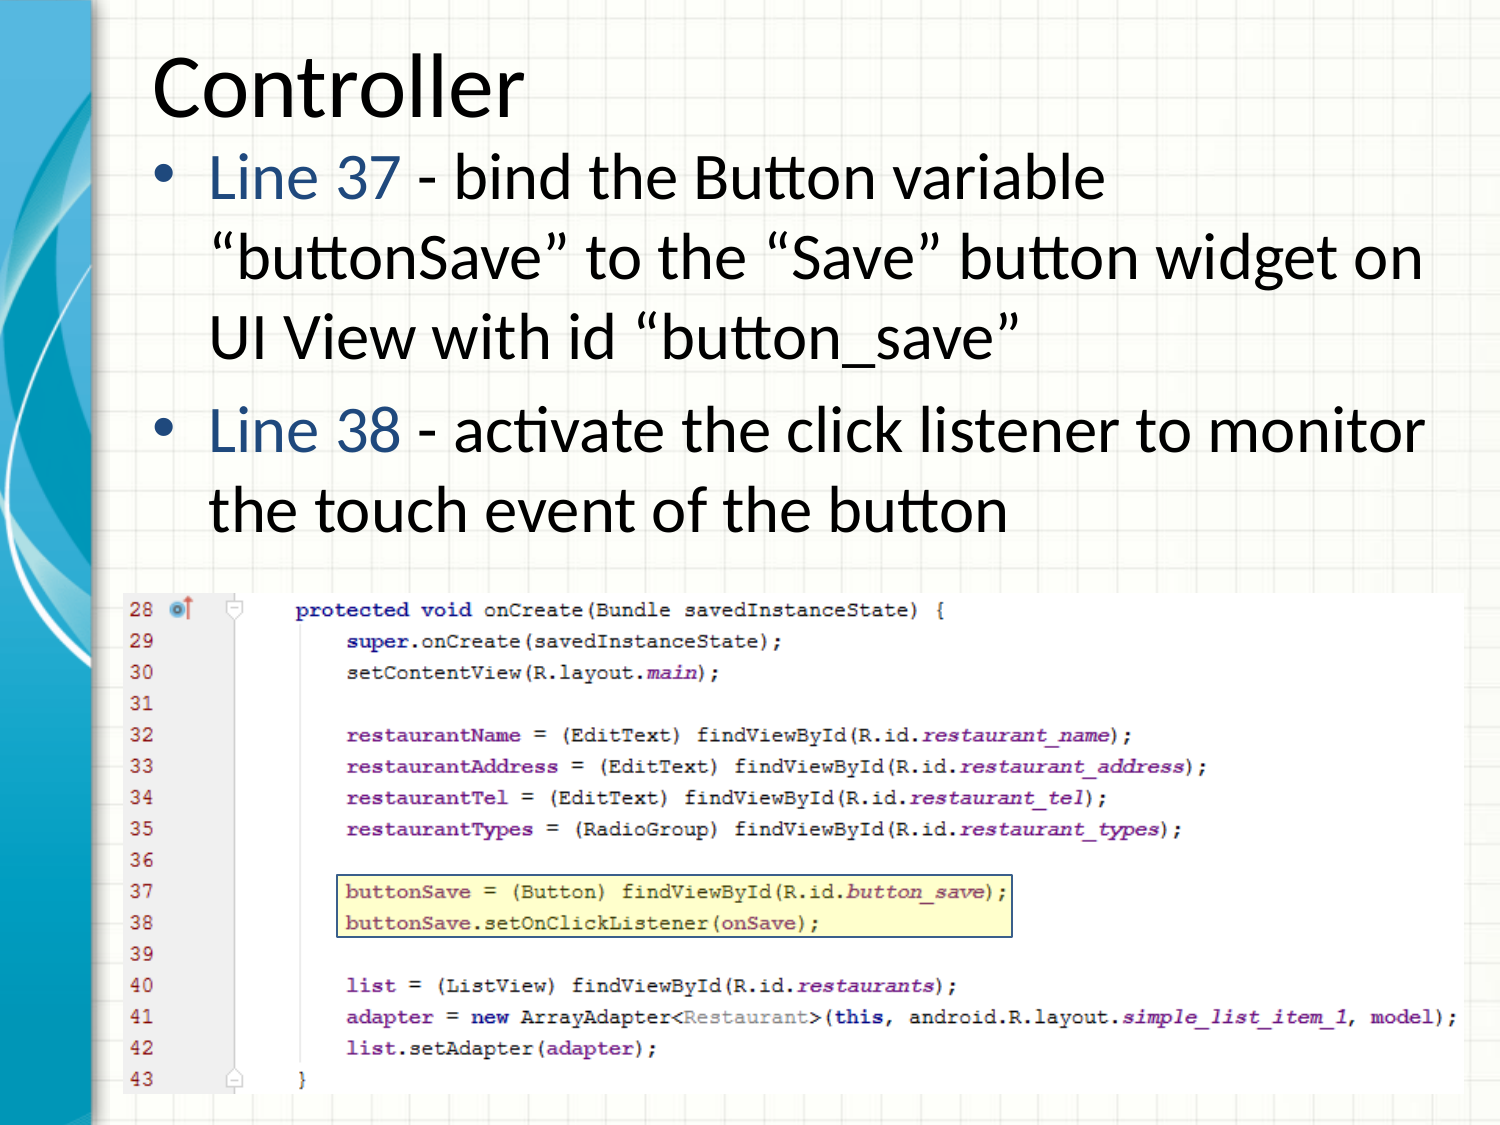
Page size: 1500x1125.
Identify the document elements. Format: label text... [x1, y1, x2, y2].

picture [0, 0, 1500, 1125]
title Controller [137, 12, 1463, 150]
list Line 37 - bind the Button variable “buttonSave” to the “Save” button widget on UI View with id “button_save” Line 38 - activate the click listener to monitor the touch event of the button [137, 150, 1450, 592]
